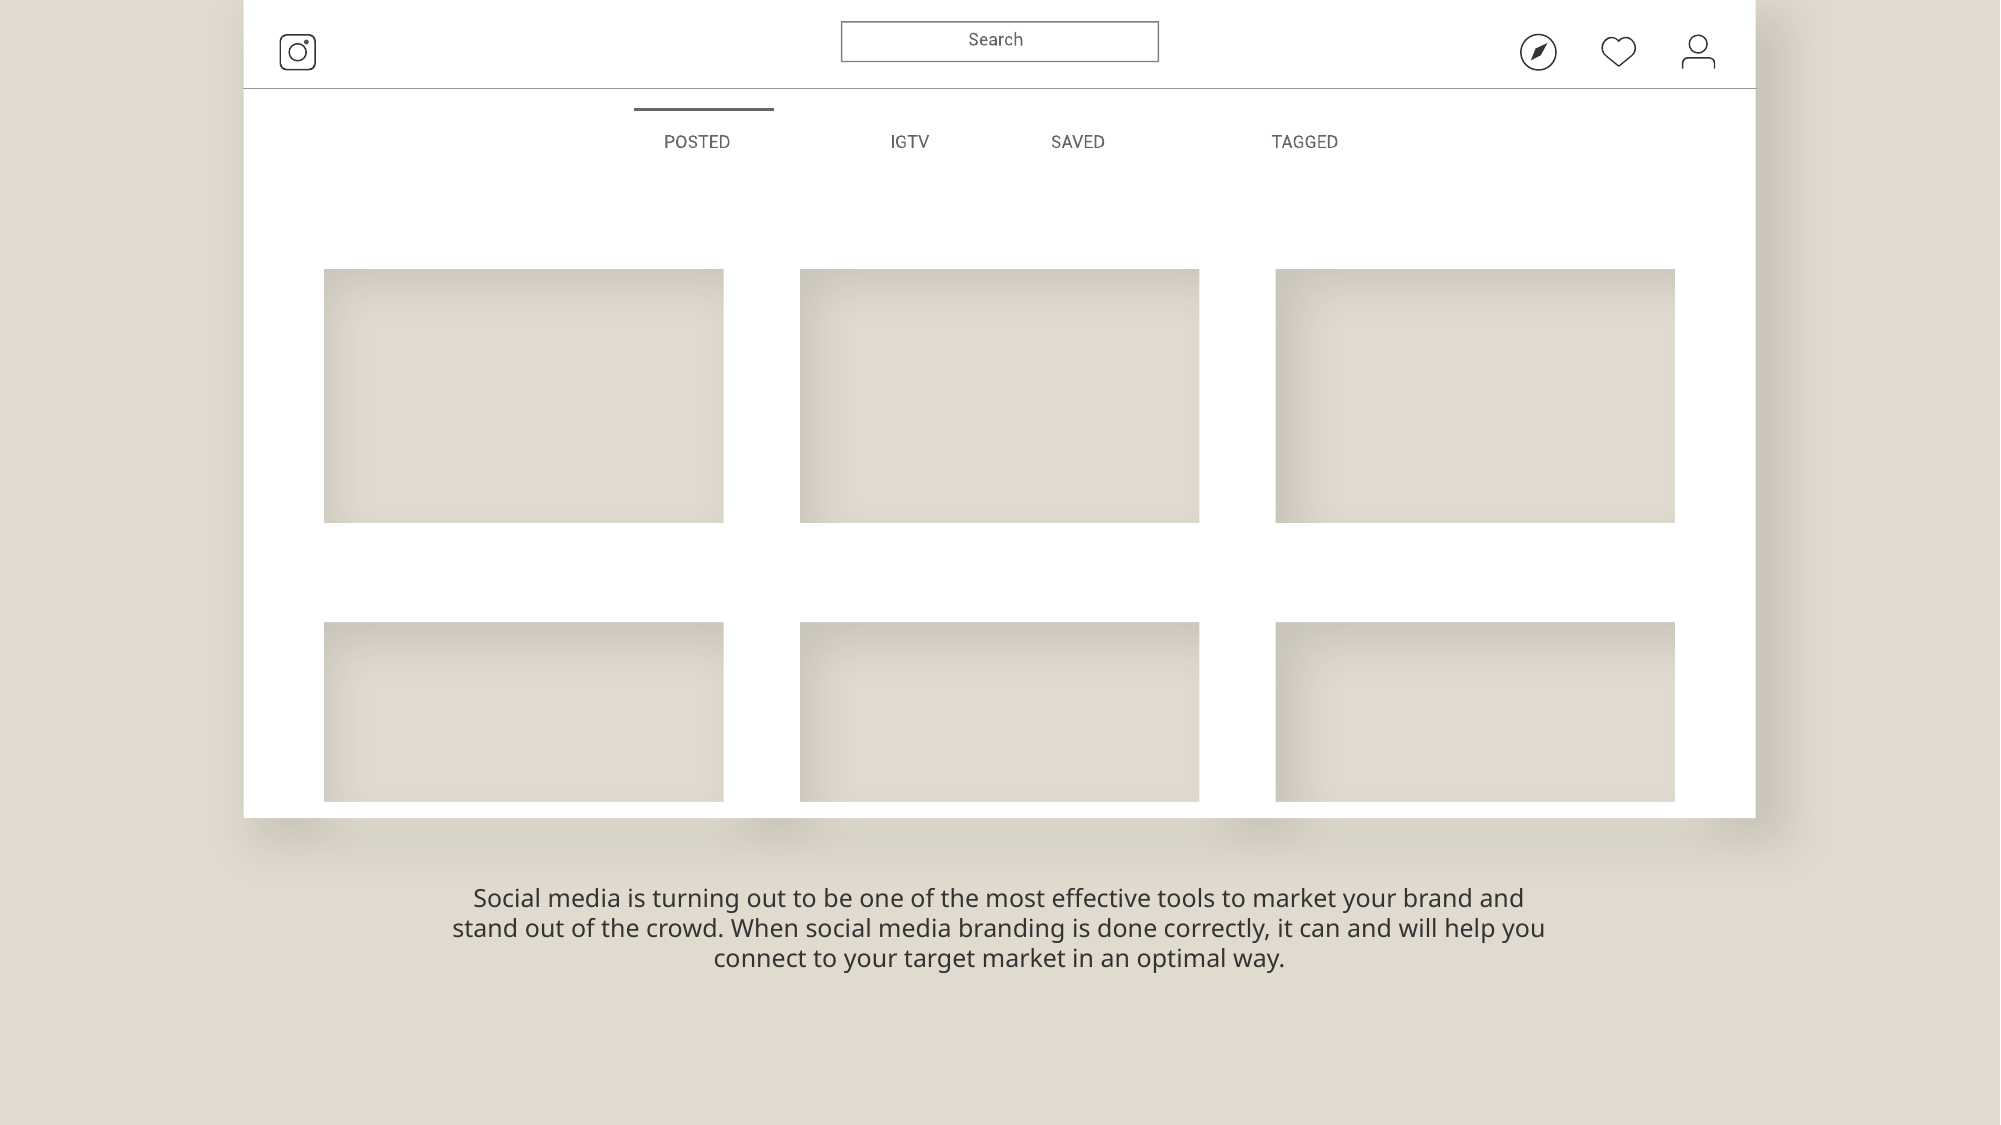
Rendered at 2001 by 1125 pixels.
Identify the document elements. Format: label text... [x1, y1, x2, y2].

picture [242, 0, 1758, 819]
text_box Social media is turning out to be one of the most effective tools to market your brand and stand out of the crowd. When social media branding is done correctly, it can and will help you connect to your target market in an optimal way. [425, 875, 1575, 980]
